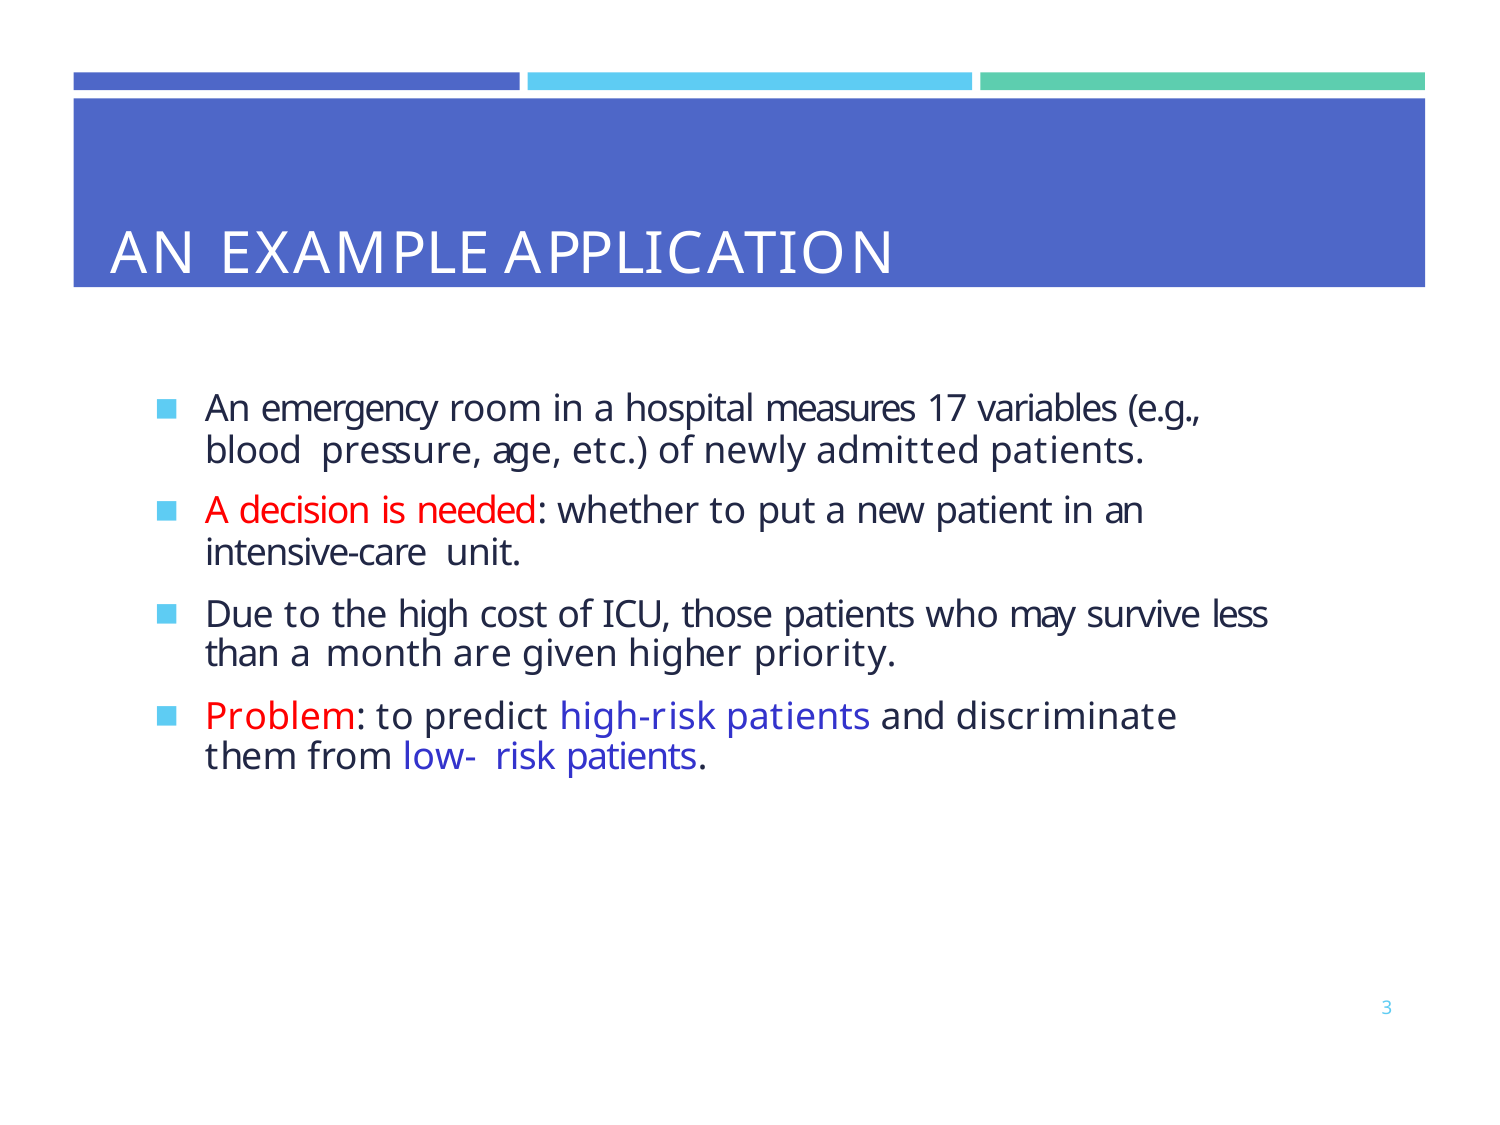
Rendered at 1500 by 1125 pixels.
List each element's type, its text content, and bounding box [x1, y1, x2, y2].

title AN EXAMPLE APPLICATION [73, 98, 1426, 288]
slide_number 3 [1365, 995, 1398, 1125]
text_box An emergency room in a hospital measures 17 variables (e.g., blood pressure, age, etc.) of newly admitted patients. A decision is needed: whether to put a new patient in an intensive-care unit. Due to the high cost of ICU, those patients who may survive less than a month are given higher priority. Problem: to predict high-risk patients and discriminate them from low- risk patients. [151, 381, 1295, 777]
